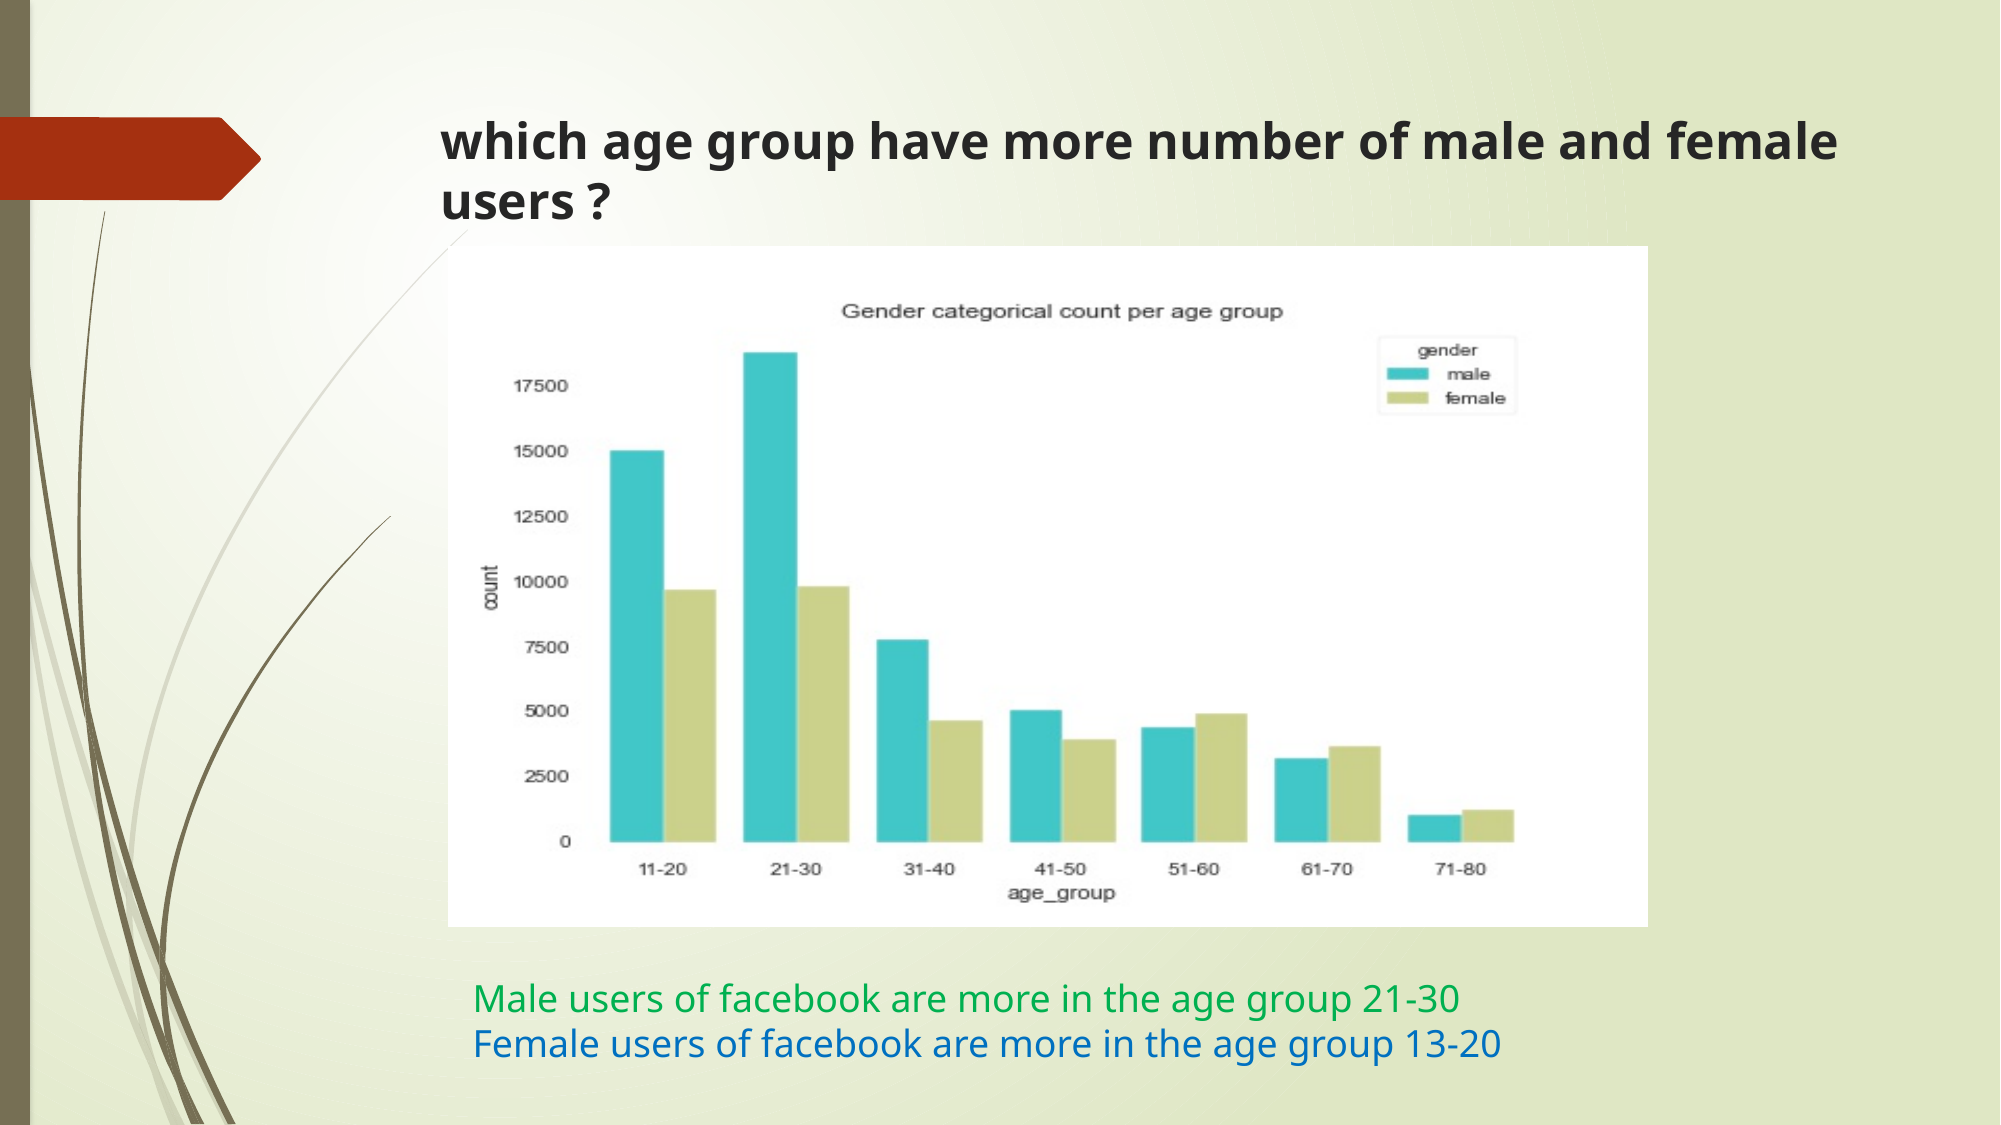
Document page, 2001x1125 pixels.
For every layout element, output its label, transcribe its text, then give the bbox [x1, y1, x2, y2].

picture [447, 245, 1649, 927]
text_box Male users of facebook are more in the age group 21-30 Female users of facebook are more in the age group 13-20 [447, 967, 1825, 1072]
title which age group have more number of male and female users ? [425, 102, 1888, 264]
